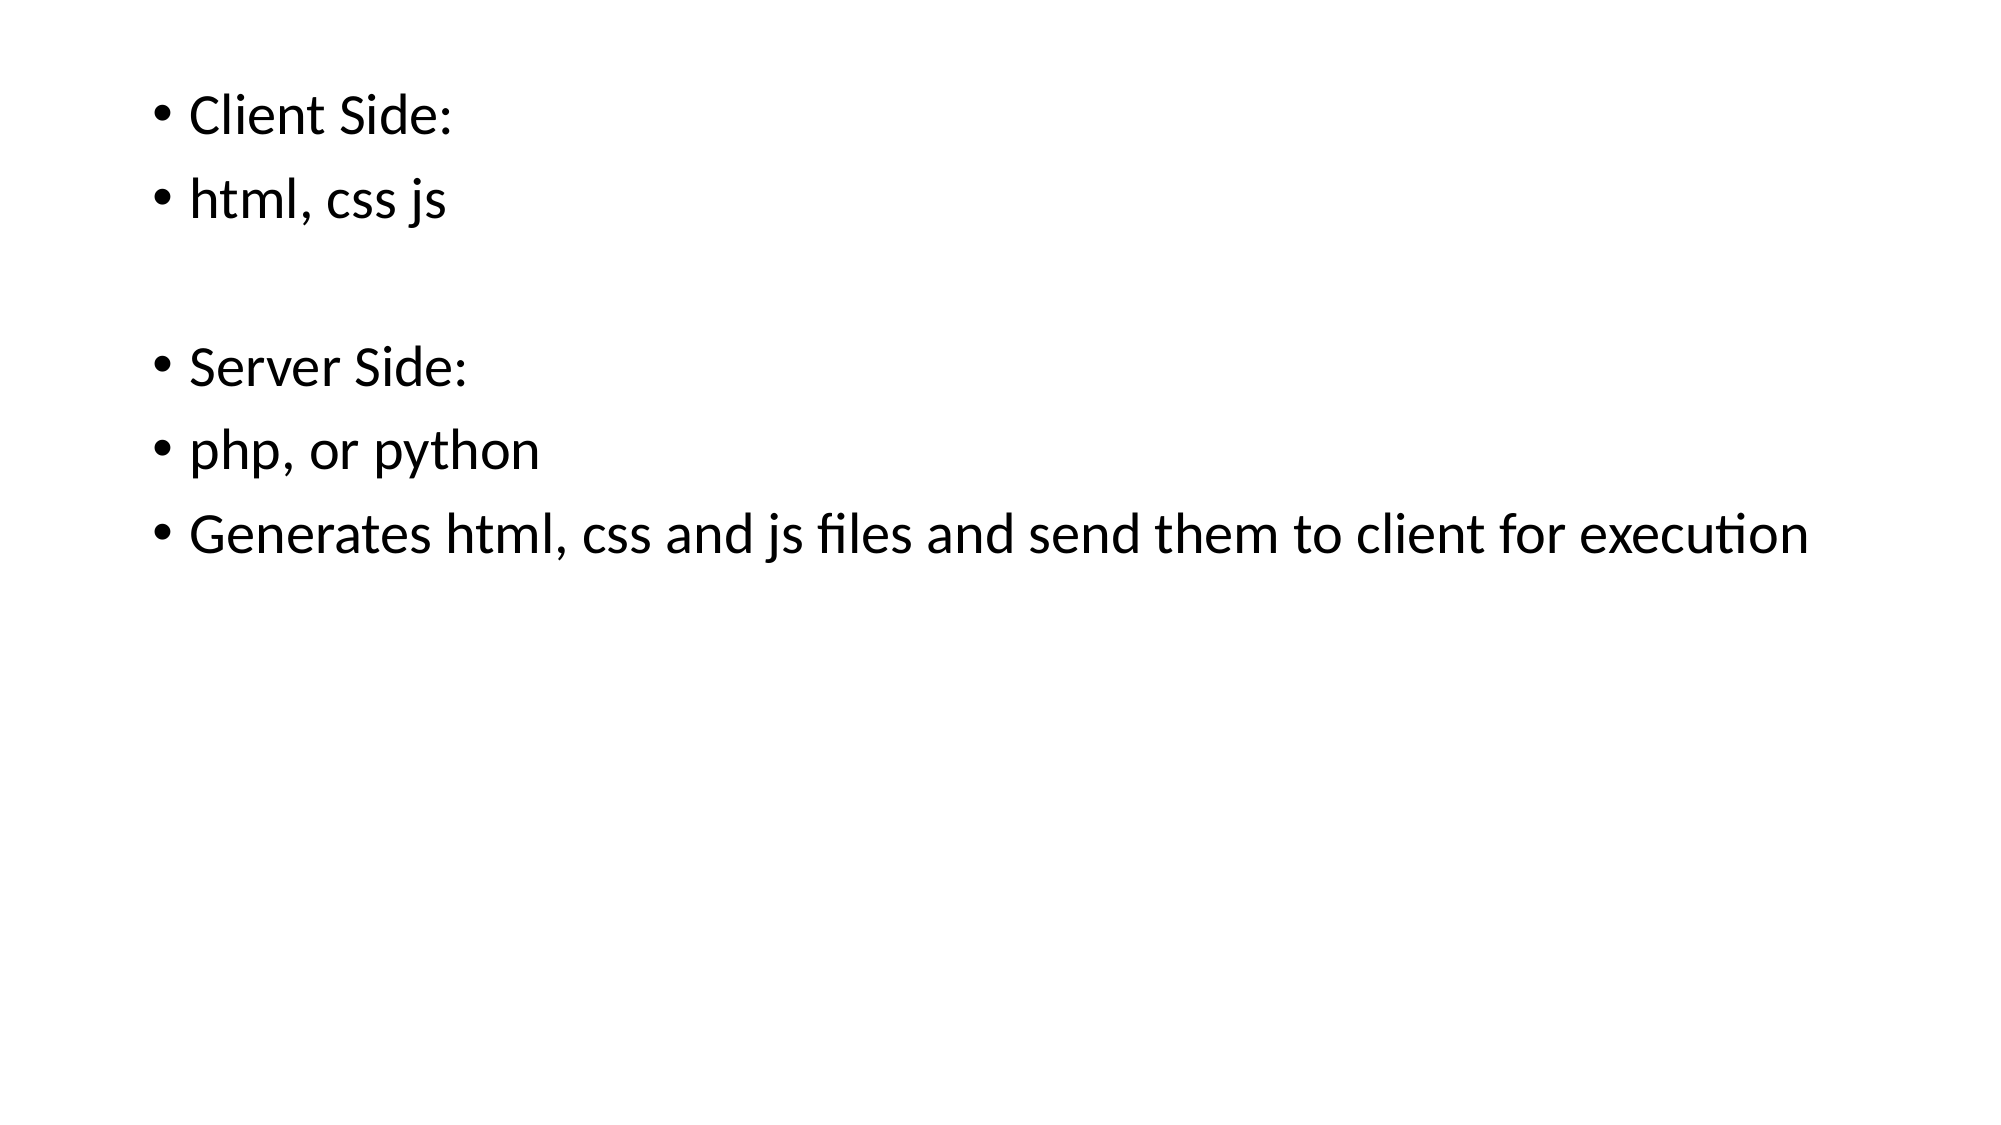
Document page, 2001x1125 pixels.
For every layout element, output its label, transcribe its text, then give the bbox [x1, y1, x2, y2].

list Client Side: html, css js Server Side: php, or python Generates html, css and js files and send them to client for execution [137, 76, 1863, 1014]
